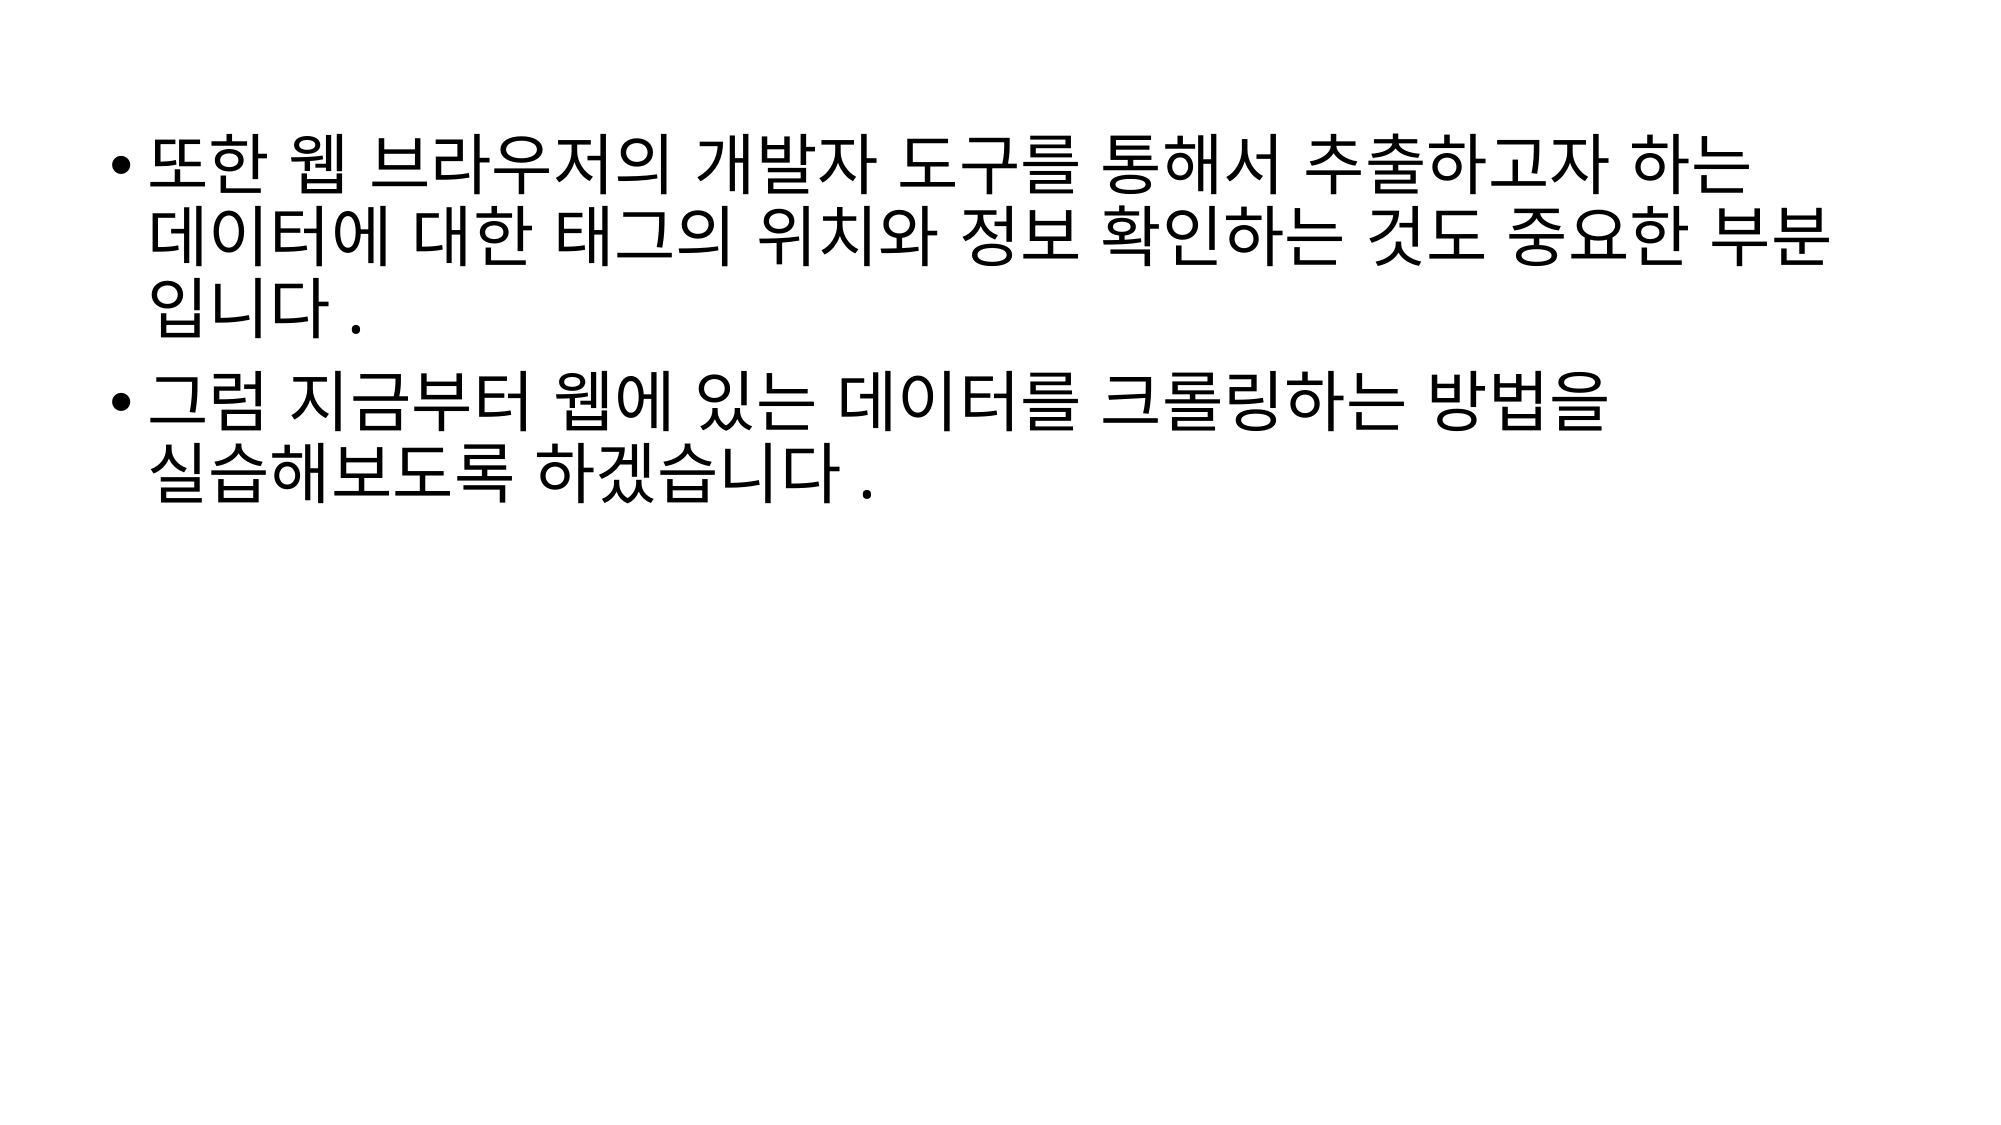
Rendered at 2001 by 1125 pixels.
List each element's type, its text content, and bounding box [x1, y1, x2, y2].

list 또한 웹 브라우저의 개발자 도구를 통해서 추출하고자 하는 데이터에 대한 태그의 위치와 정보 확인하는 것도 중요한 부분 입니다. 그럼 지금부터 웹에 있는 데이터를 크롤링하는 방법을 실습해보도록 하겠습니다. [94, 124, 1909, 1060]
